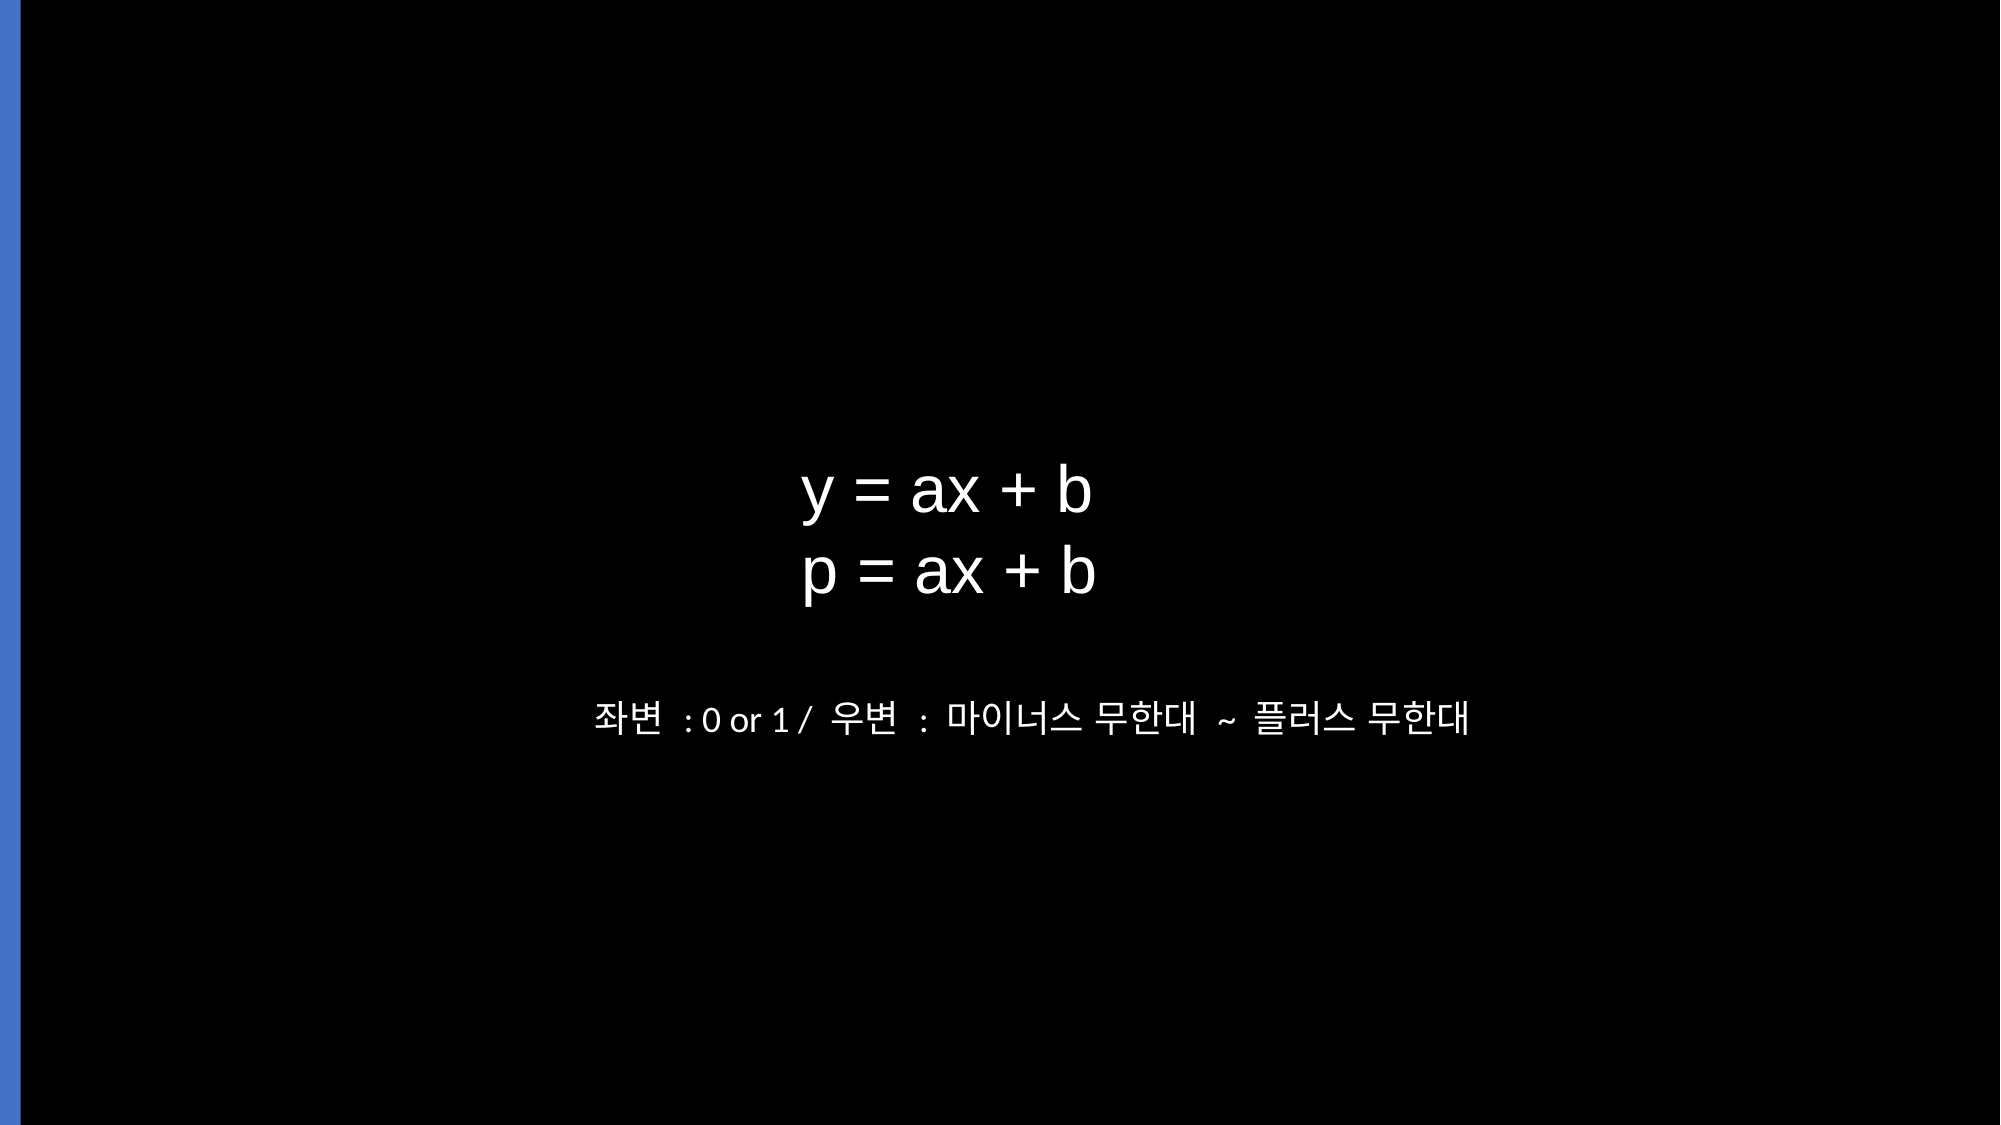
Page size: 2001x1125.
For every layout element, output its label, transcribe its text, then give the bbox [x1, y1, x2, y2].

text_box [0, 0, 21, 1125]
text_box 좌변 : 0 or 1 / 우변 : 마이너스 무한대 ~ 플러스 무한대 [580, 687, 1701, 748]
text_box y = ax + b p = ax + b [786, 446, 1213, 687]
